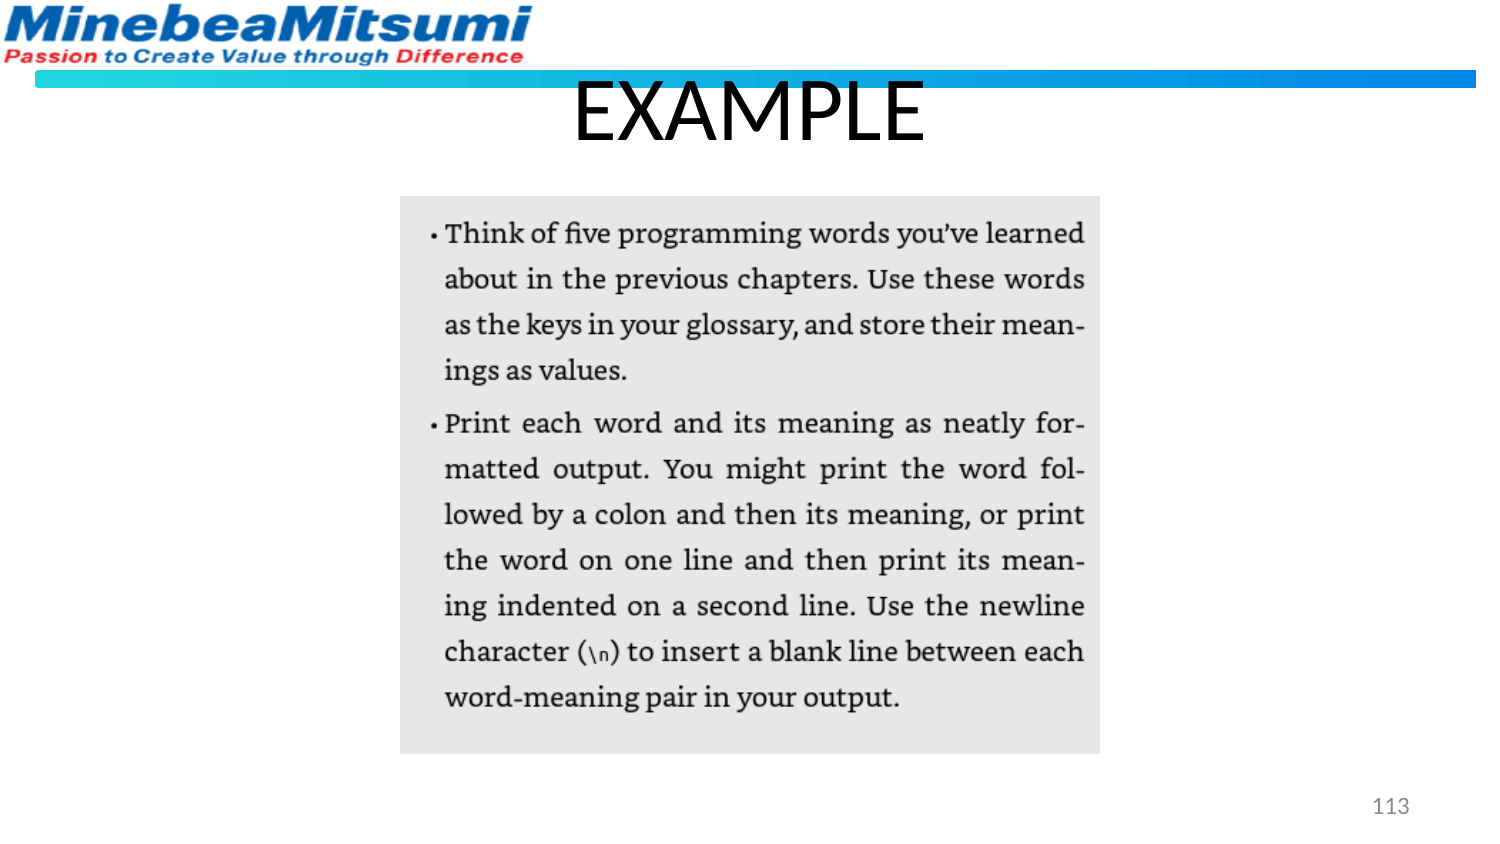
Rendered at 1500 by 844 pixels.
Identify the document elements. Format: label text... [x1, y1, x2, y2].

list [400, 196, 1100, 754]
picture [0, 0, 538, 70]
slide_number 113 [1074, 782, 1425, 827]
title EXAMPLE [75, 33, 1425, 175]
